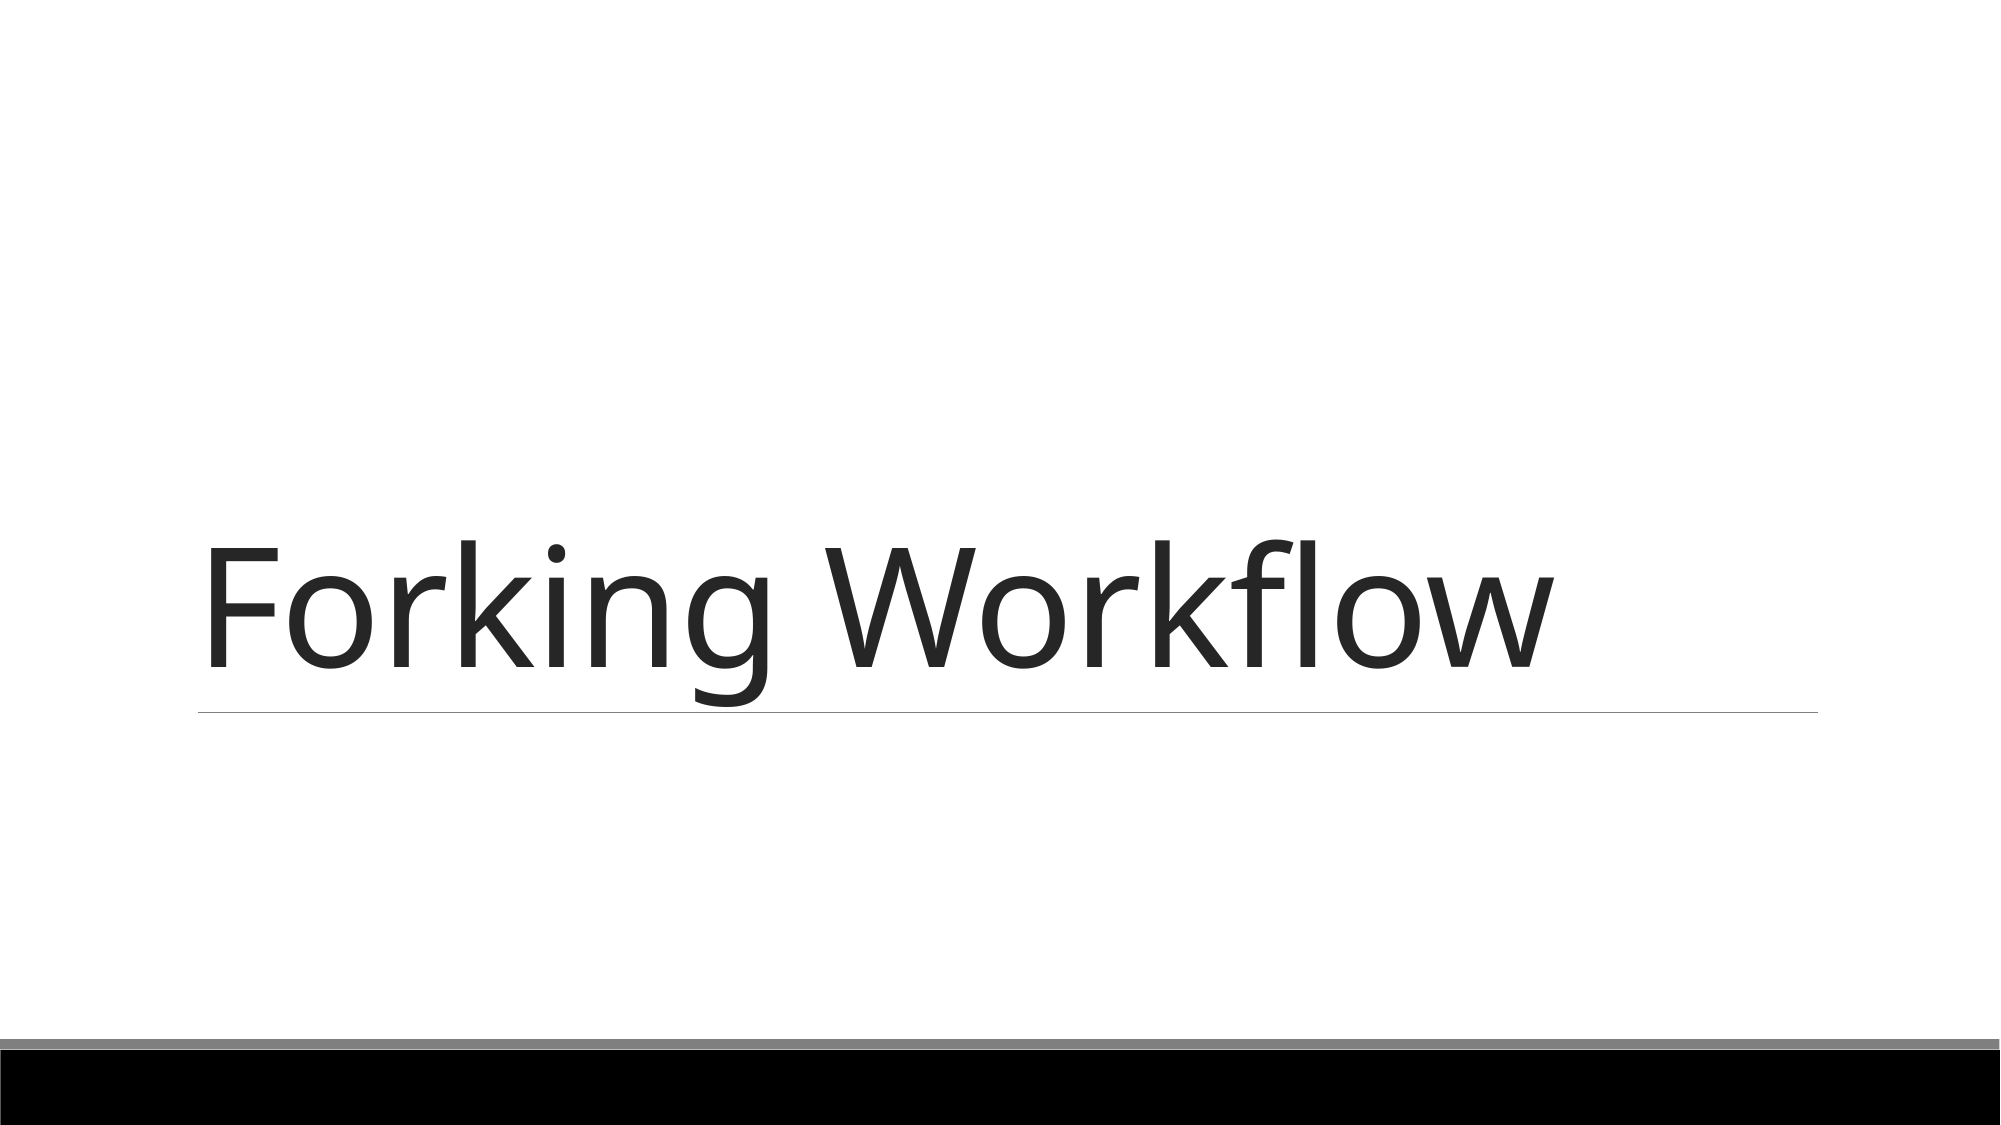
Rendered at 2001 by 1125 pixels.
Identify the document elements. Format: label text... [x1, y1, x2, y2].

title Forking Workflow [180, 124, 1830, 710]
